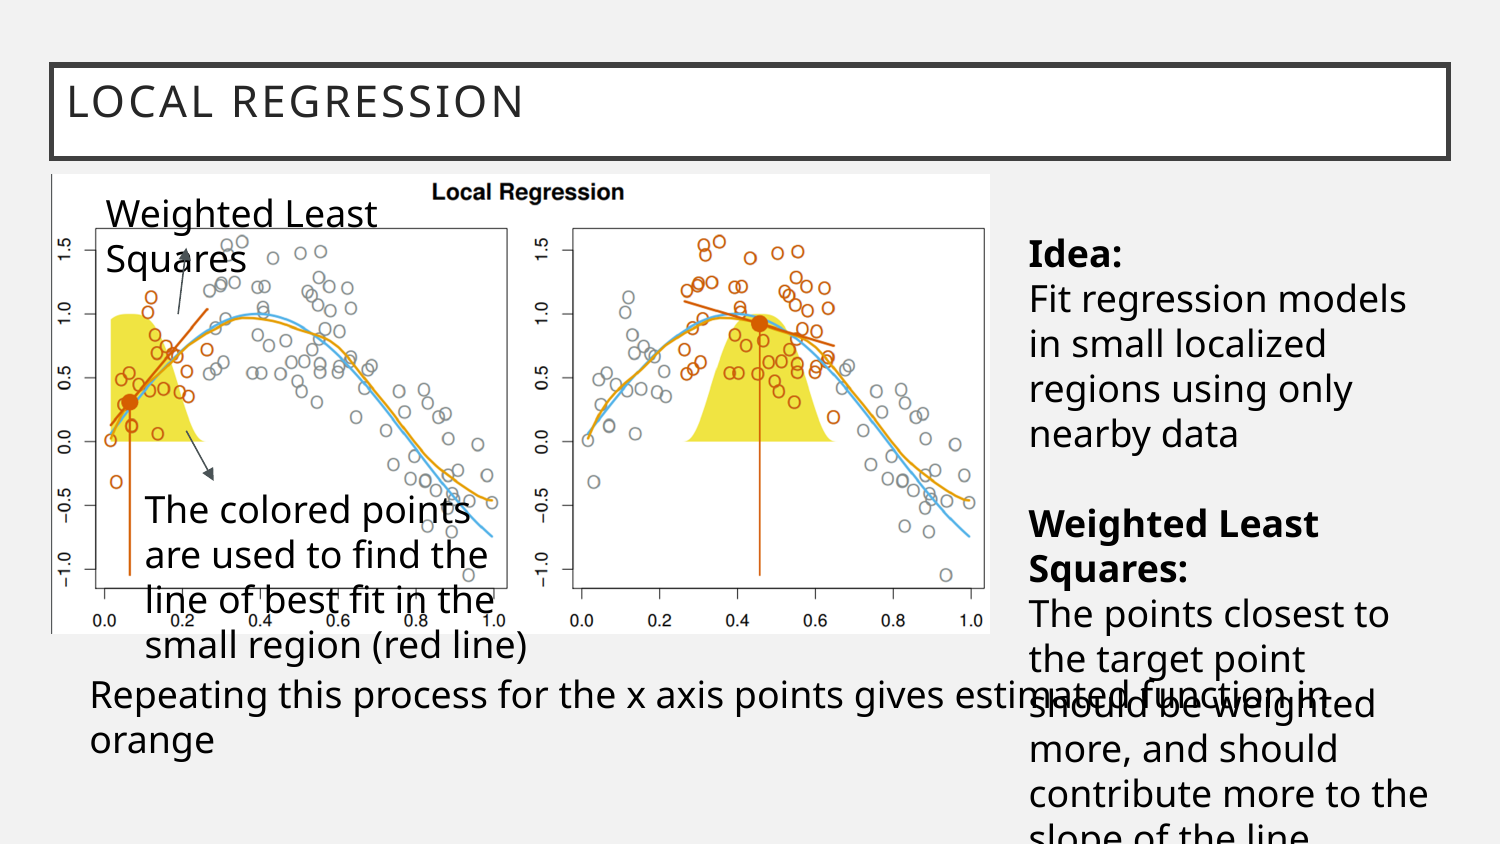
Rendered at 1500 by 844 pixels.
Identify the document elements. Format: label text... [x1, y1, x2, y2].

text_box The colored points are used to find the line of best fit in the small region (red line) [129, 634, 543, 655]
title Local Regression [49, 62, 1451, 161]
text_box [178, 247, 187, 315]
picture [51, 174, 990, 634]
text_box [186, 430, 214, 481]
text_box Repeating this process for the x axis points gives estimated function in orange [74, 655, 1422, 776]
text_box Idea: Fit regression models in small localized regions using only nearby data Weighted Least Squares: The points closest to the target point should be weighted more, and should contribute more to the slope of the line. [1013, 215, 1449, 844]
